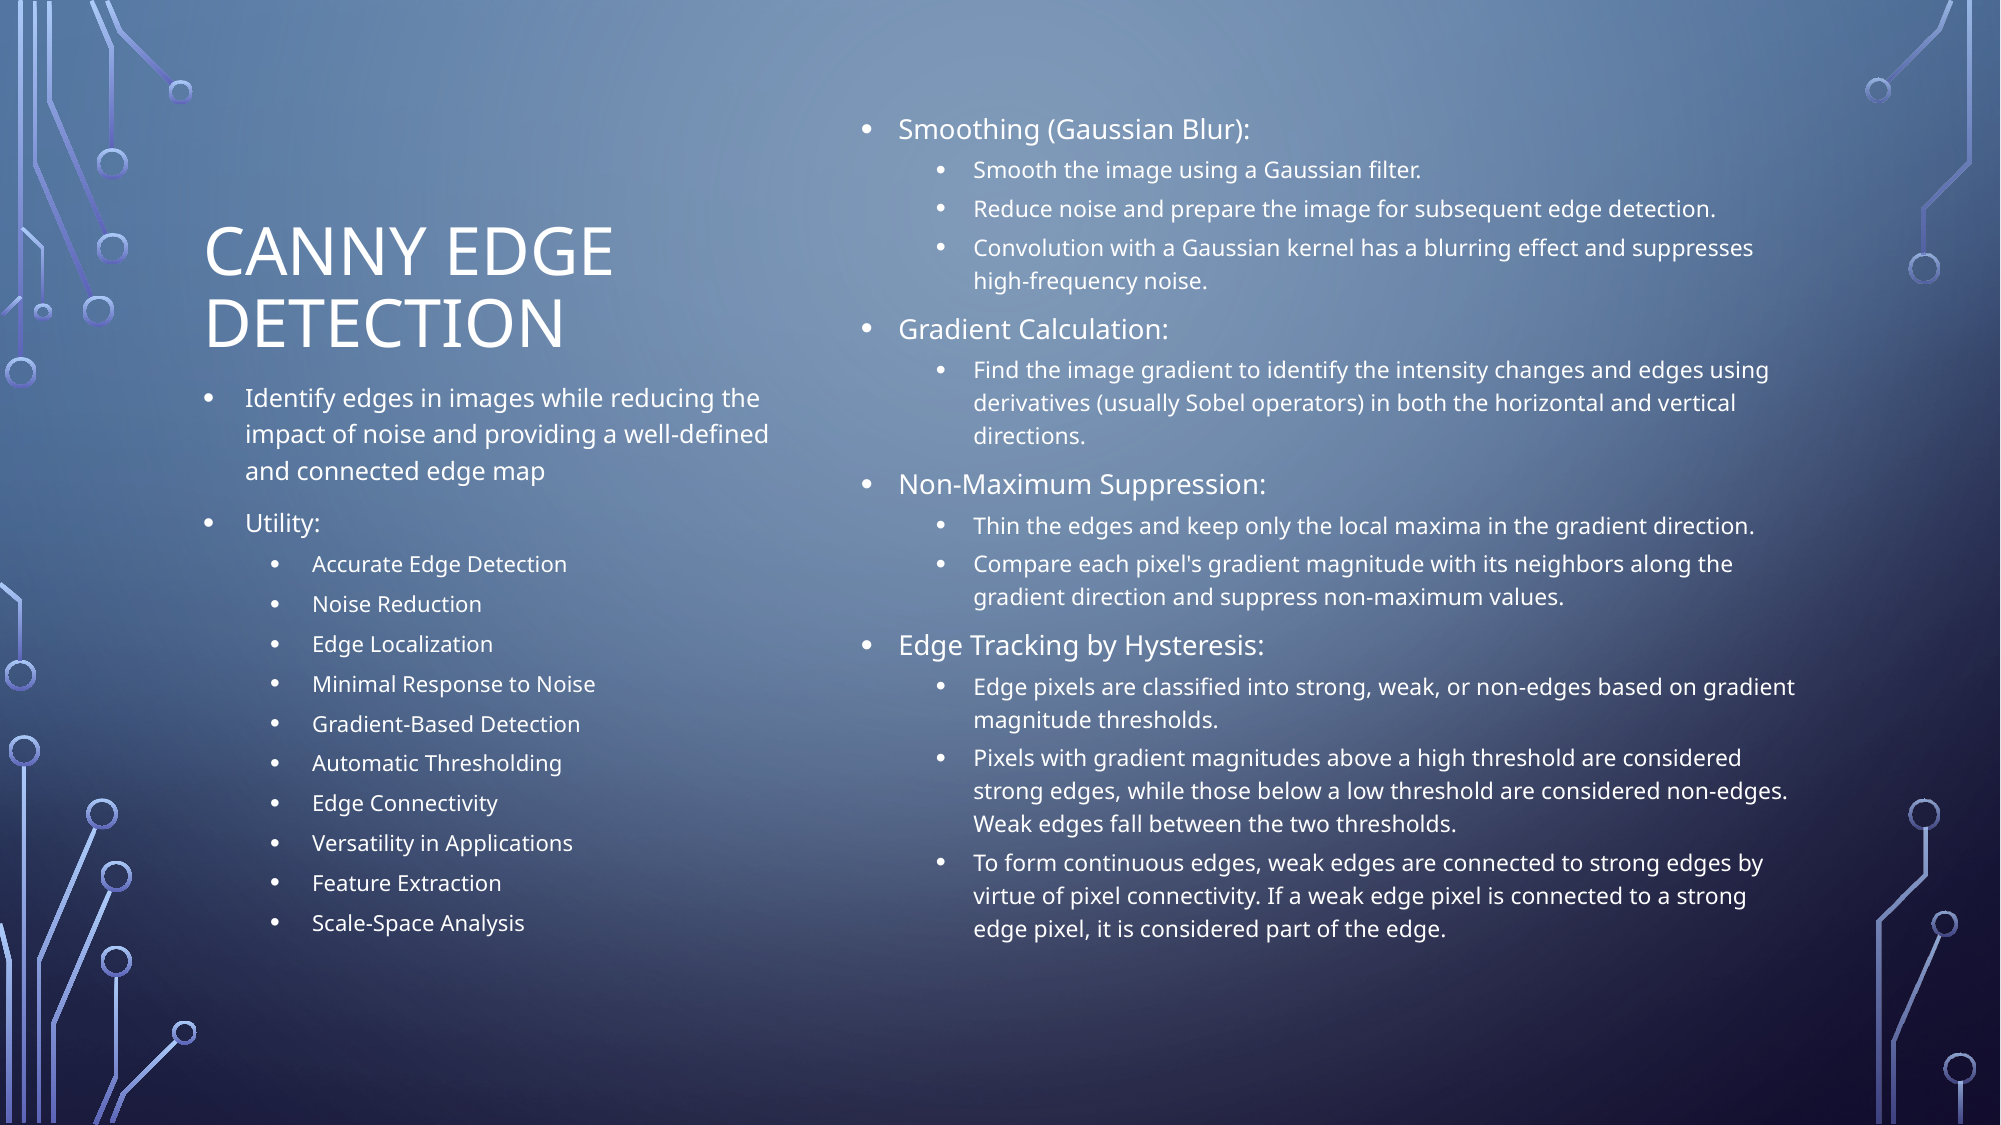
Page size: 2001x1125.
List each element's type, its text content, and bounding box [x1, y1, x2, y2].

list Identify edges in images while reducing the impact of noise and providing a well-defined and connected edge map Utility: Accurate Edge Detection Noise Reduction Edge Localization Minimal Response to Noise Gradient-Based Detection Automatic Thresholding Edge Connectivity Versatility in Applications Feature Extraction Scale-Space Analysis [188, 369, 821, 950]
title Canny edge detection [188, 99, 821, 369]
list Smoothing (Gaussian Blur): Smooth the image using a Gaussian filter. Reduce noise and prepare the image for subsequent edge detection. Convolution with a Gaussian kernel has a blurring effect and suppresses high-frequency noise. Gradient Calculation: Find the image gradient to identify the intensity changes and edges using derivatives (usually Sobel operators) in both the horizontal and vertical directions. Non-Maximum Suppression: Thin the edges and keep only the local maxima in the gradient direction. Compare each pixel's gradient magnitude with its neighbors along the gradient direction and suppress non-maximum values. Edge Tracking by Hysteresis: Edge pixels are classified into strong, weak, or non-edges based on gradient magnitude thresholds. Pixels with gradient magnitudes above a high threshold are considered strong edges, while those below a low threshold are considered non-edges. Weak edges fall between the two thresholds. To form continuous edges, weak edges are connected to strong edges by virtue of pixel connectivity. If a weak edge pixel is connected to a strong edge pixel, it is considered part of the edge. [845, 97, 1813, 950]
